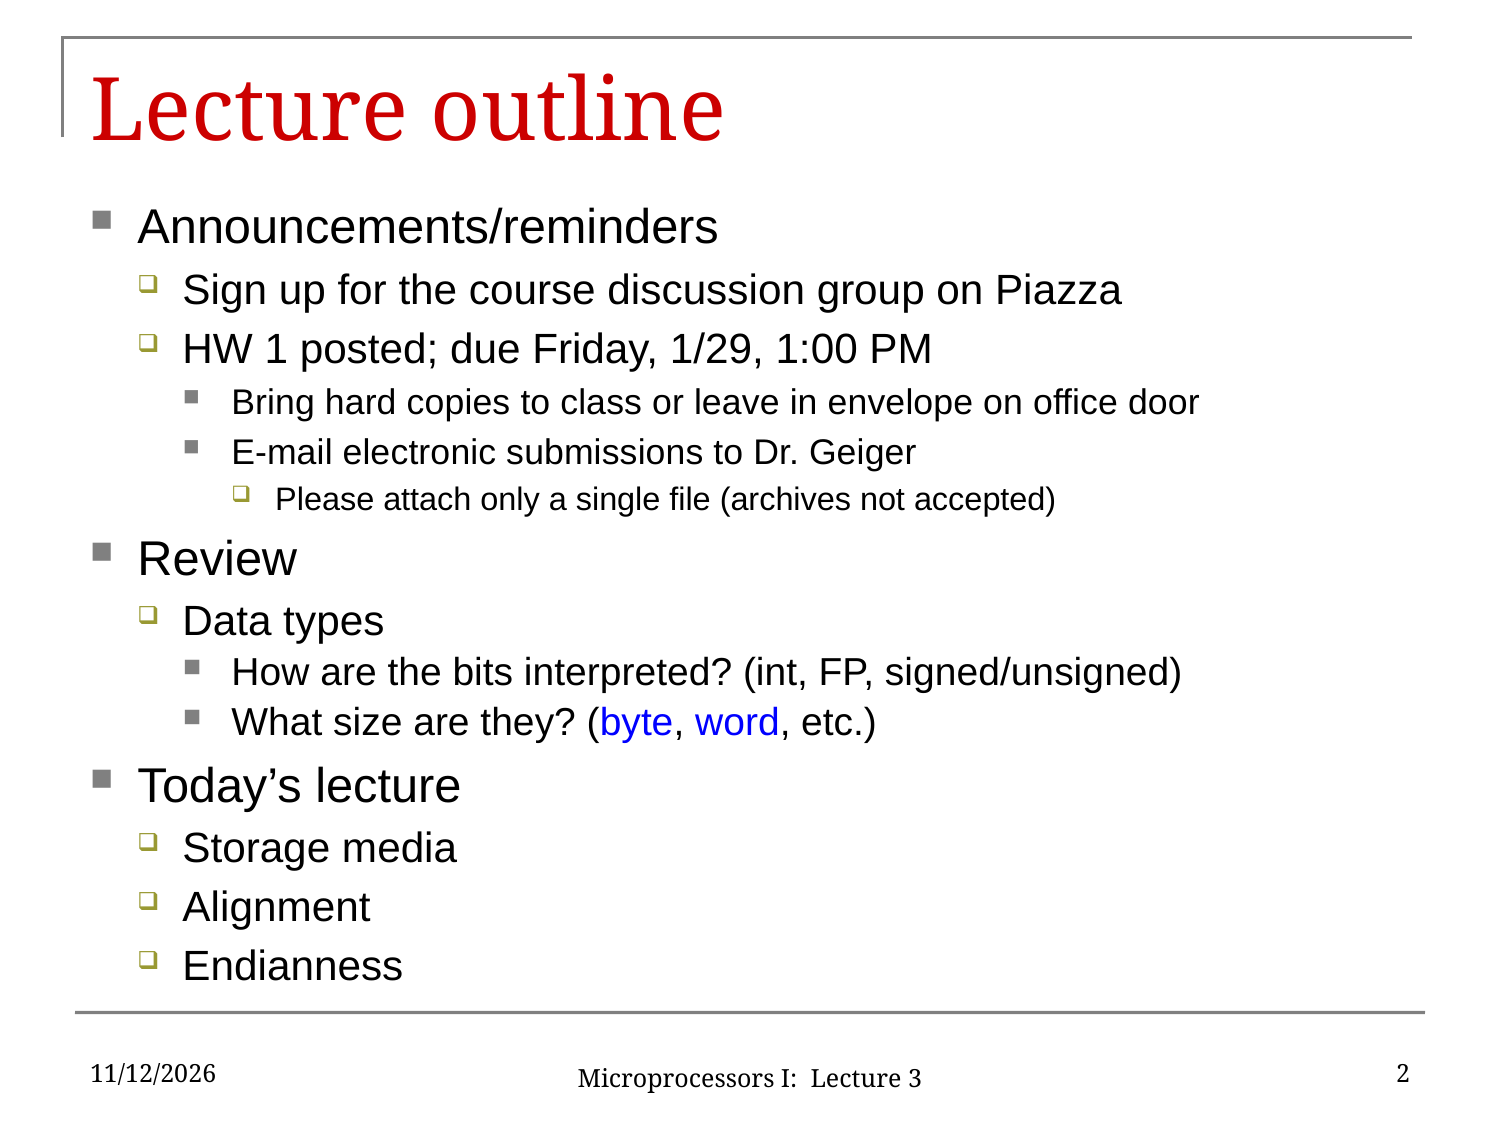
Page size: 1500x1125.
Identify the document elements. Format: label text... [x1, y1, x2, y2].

footer Microprocessors I: Lecture 3 [512, 1024, 988, 1101]
title Lecture outline [75, 45, 1425, 163]
list Announcements/reminders Sign up for the course discussion group on Piazza HW 1 posted; due Friday, 1/29, 1:00 PM Bring hard copies to class or leave in envelope on office door E-mail electronic submissions to Dr. Geiger Please attach only a single file (archives not accepted) Review Data types How are the bits interpreted? (int, FP, signed/unsigned) What size are they? (byte, word, etc.) Today’s lecture Storage media Alignment Endianness [75, 187, 1425, 1006]
slide_number 2 [1074, 1023, 1426, 1100]
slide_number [74, 1023, 426, 1100]
